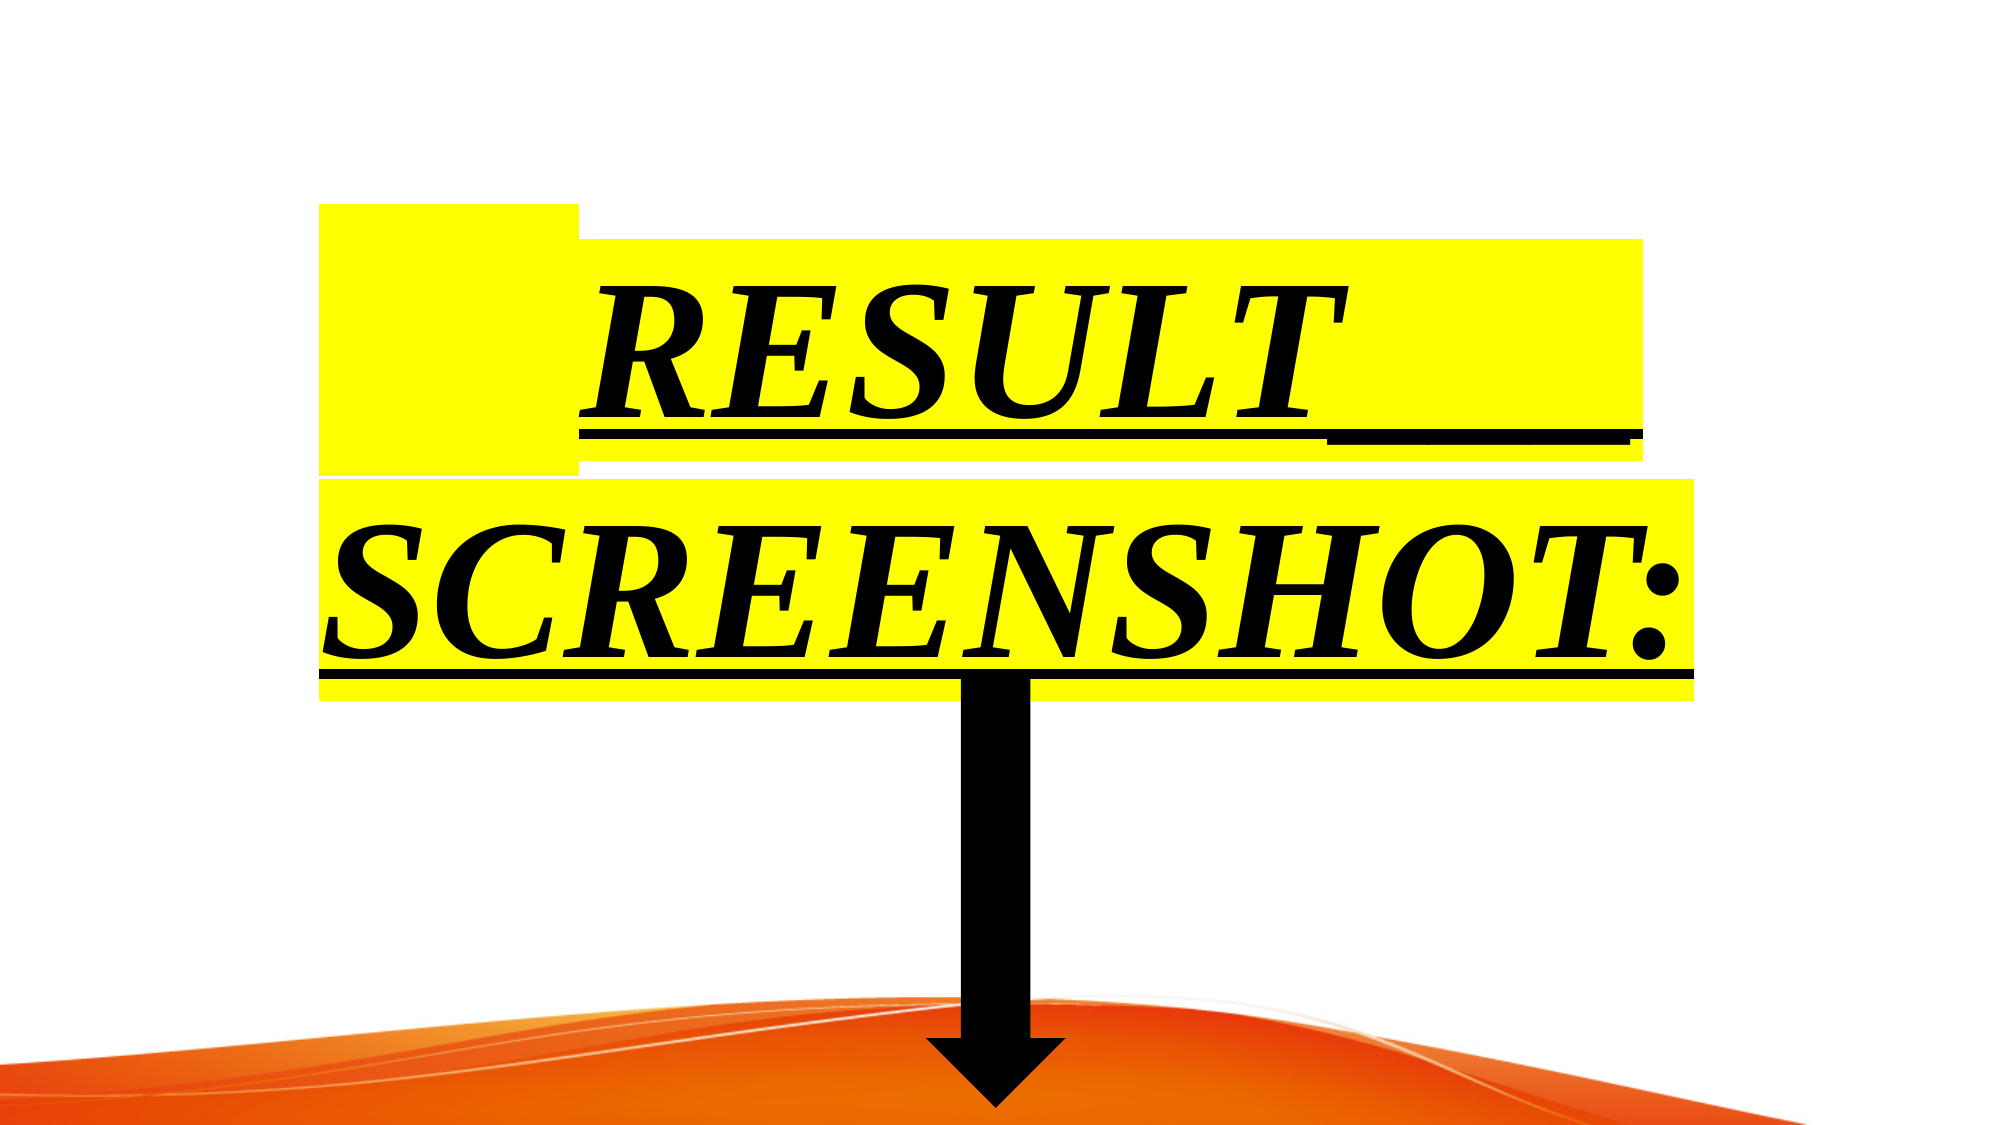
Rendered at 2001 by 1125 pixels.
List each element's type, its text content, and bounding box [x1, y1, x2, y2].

picture [0, 0, 2000, 1125]
title RESULT___ SCREENSHOT: [304, 60, 1766, 855]
text_box [925, 672, 1066, 1108]
